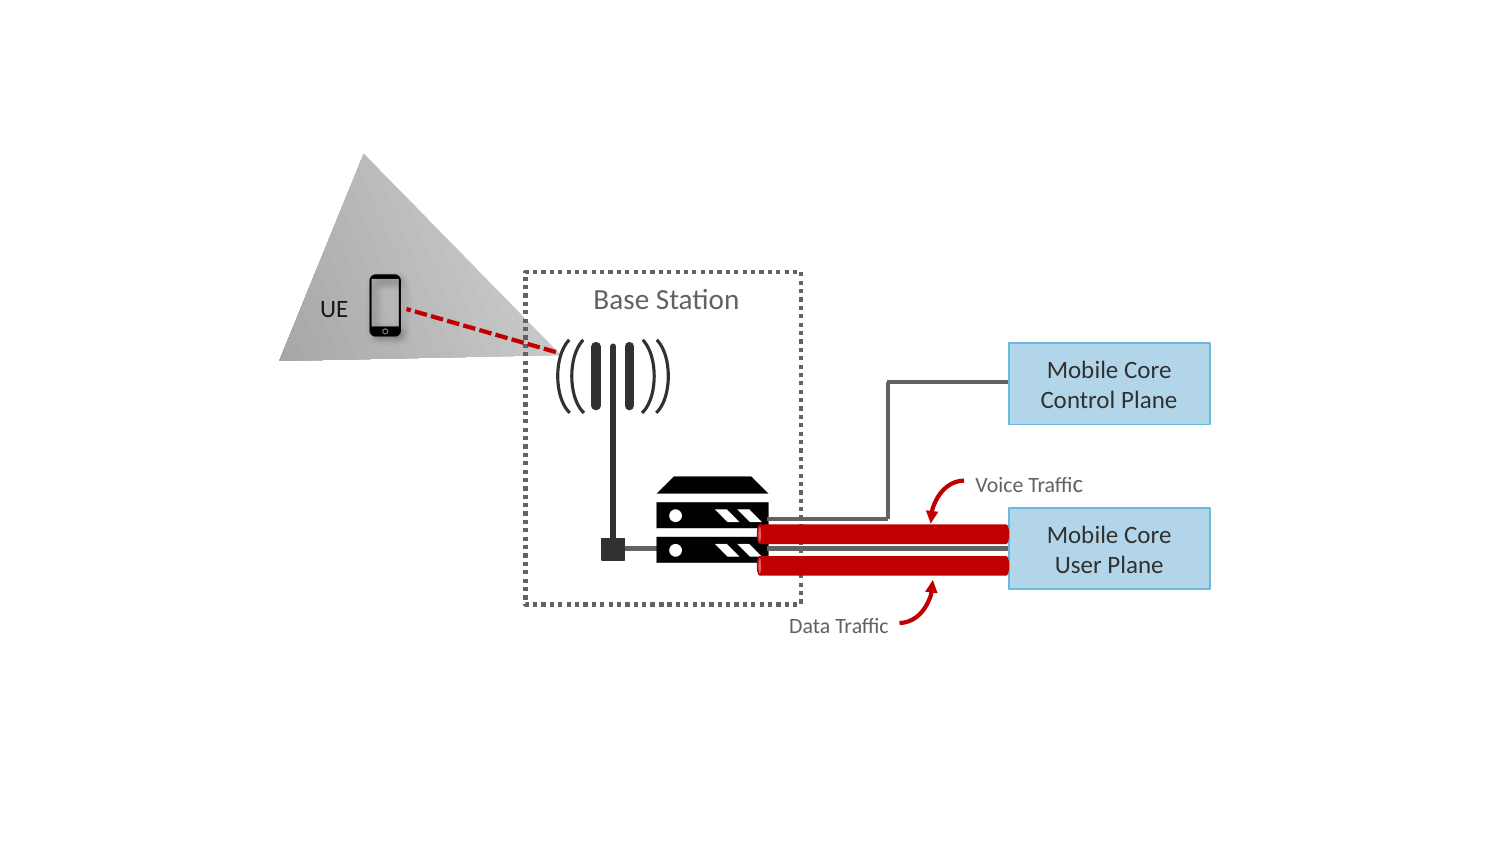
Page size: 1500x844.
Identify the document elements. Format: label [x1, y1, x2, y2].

text_box [557, 335, 669, 561]
text_box [304, 194, 1211, 646]
